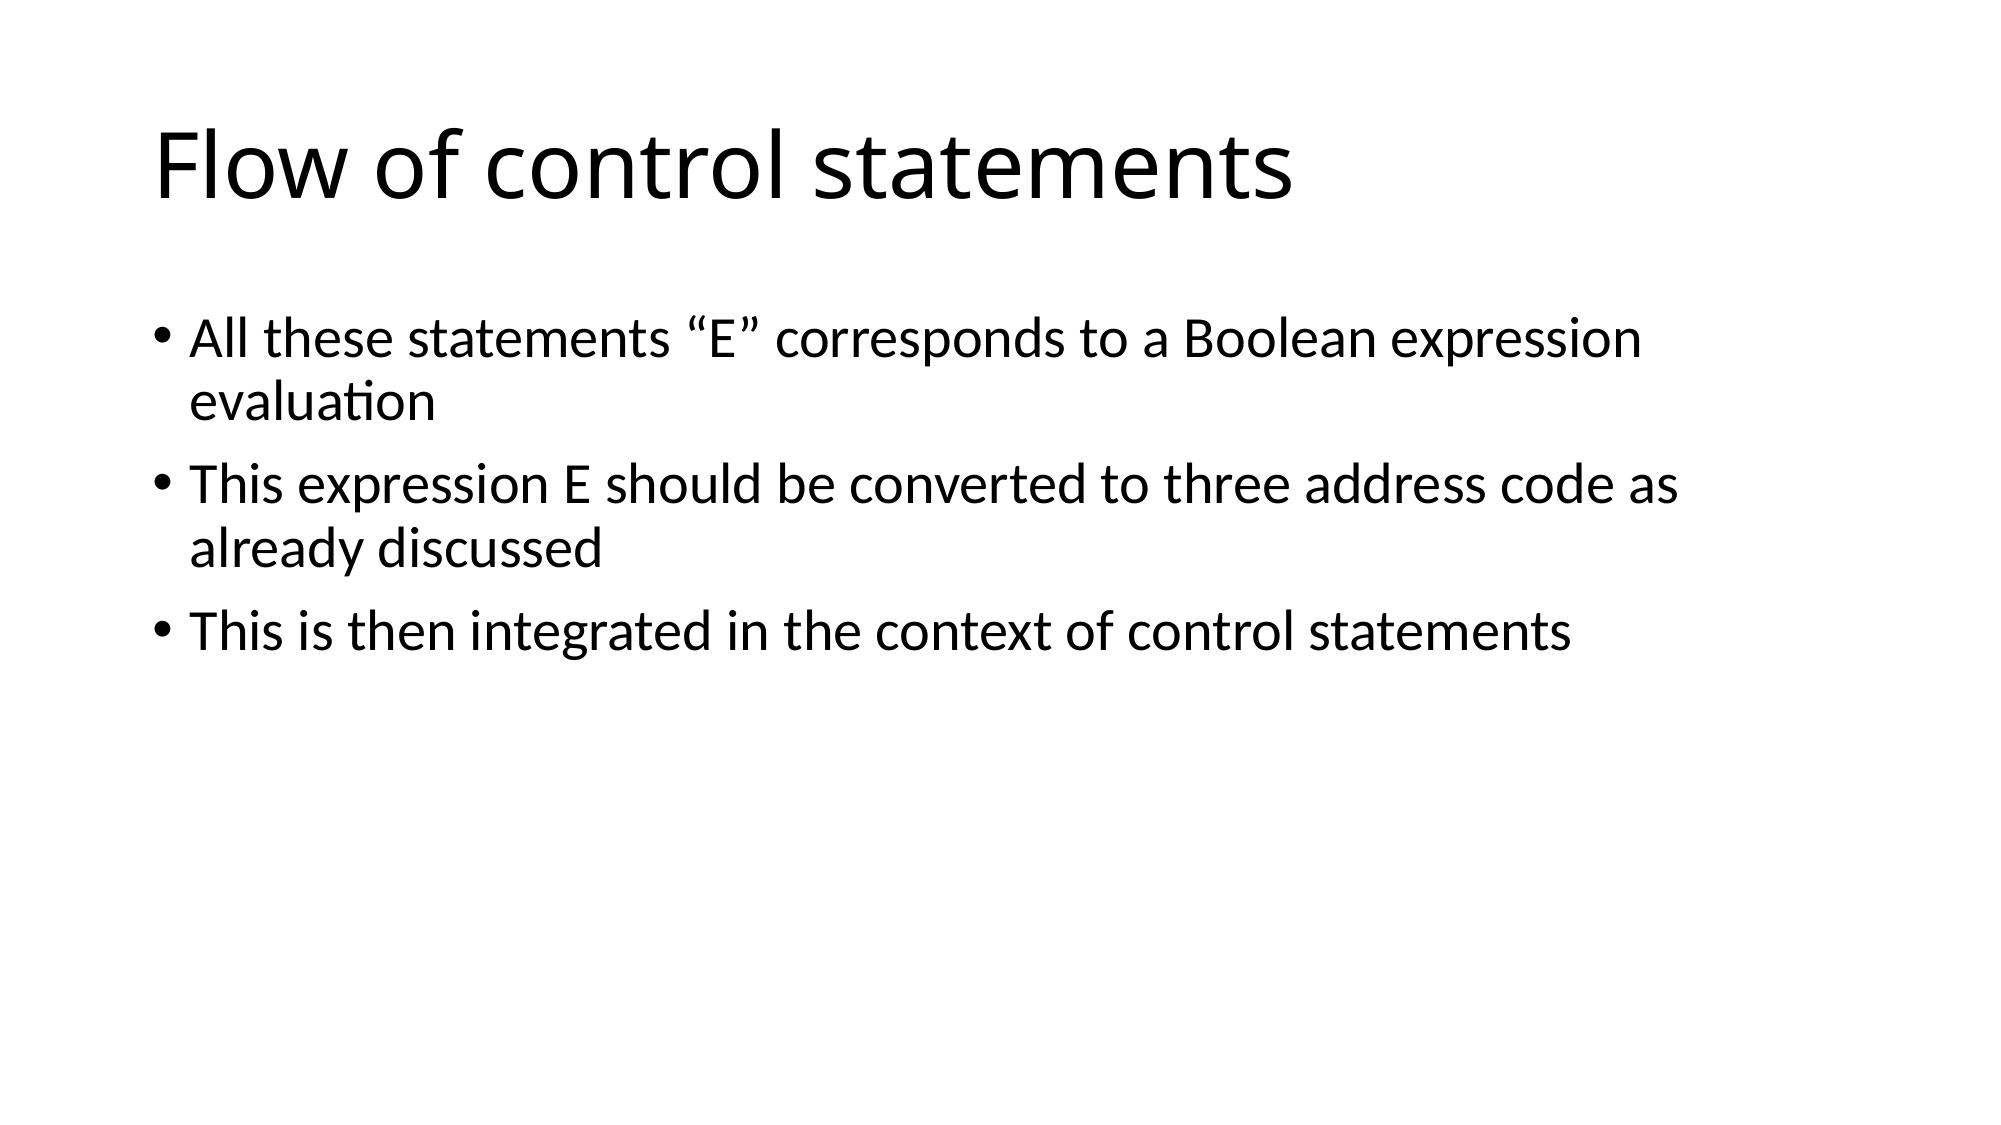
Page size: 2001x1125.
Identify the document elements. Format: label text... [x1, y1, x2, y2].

list All these statements “E” corresponds to a Boolean expression evaluation This expression E should be converted to three address code as already discussed This is then integrated in the context of control statements [137, 299, 1863, 1014]
title Flow of control statements [137, 59, 1863, 278]
